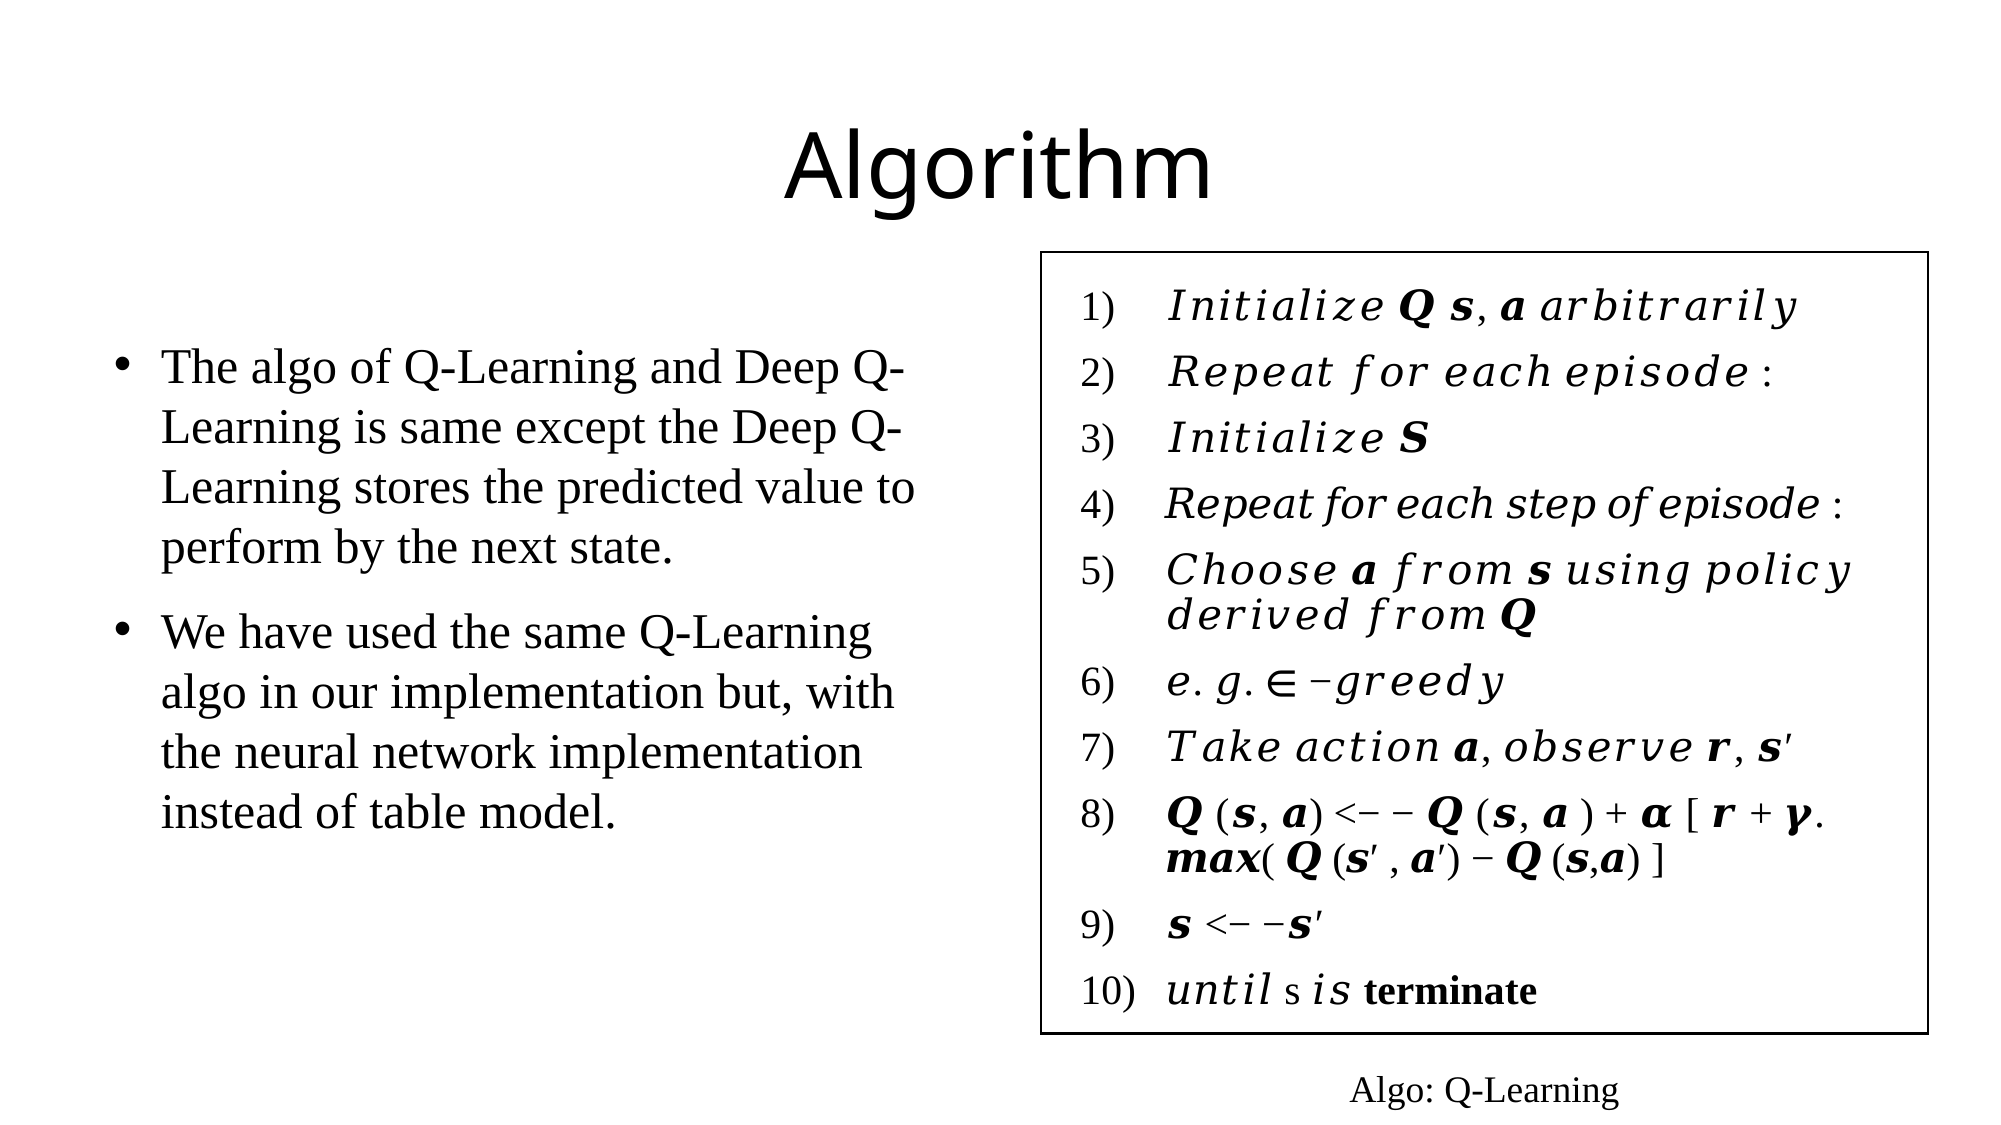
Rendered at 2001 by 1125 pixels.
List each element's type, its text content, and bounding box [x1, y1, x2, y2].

title Algorithm [137, 59, 1863, 278]
text_box The algo of Q-Learning and Deep Q-Learning is same except the Deep Q-Learning stores the predicted value to perform by the next state. We have used the same Q-Learning algo in our implementation but, with the neural network implementation instead of table model. [99, 326, 932, 846]
text_box [1040, 251, 1929, 1035]
text_box Algo: Q-Learning [1199, 1057, 1770, 1118]
